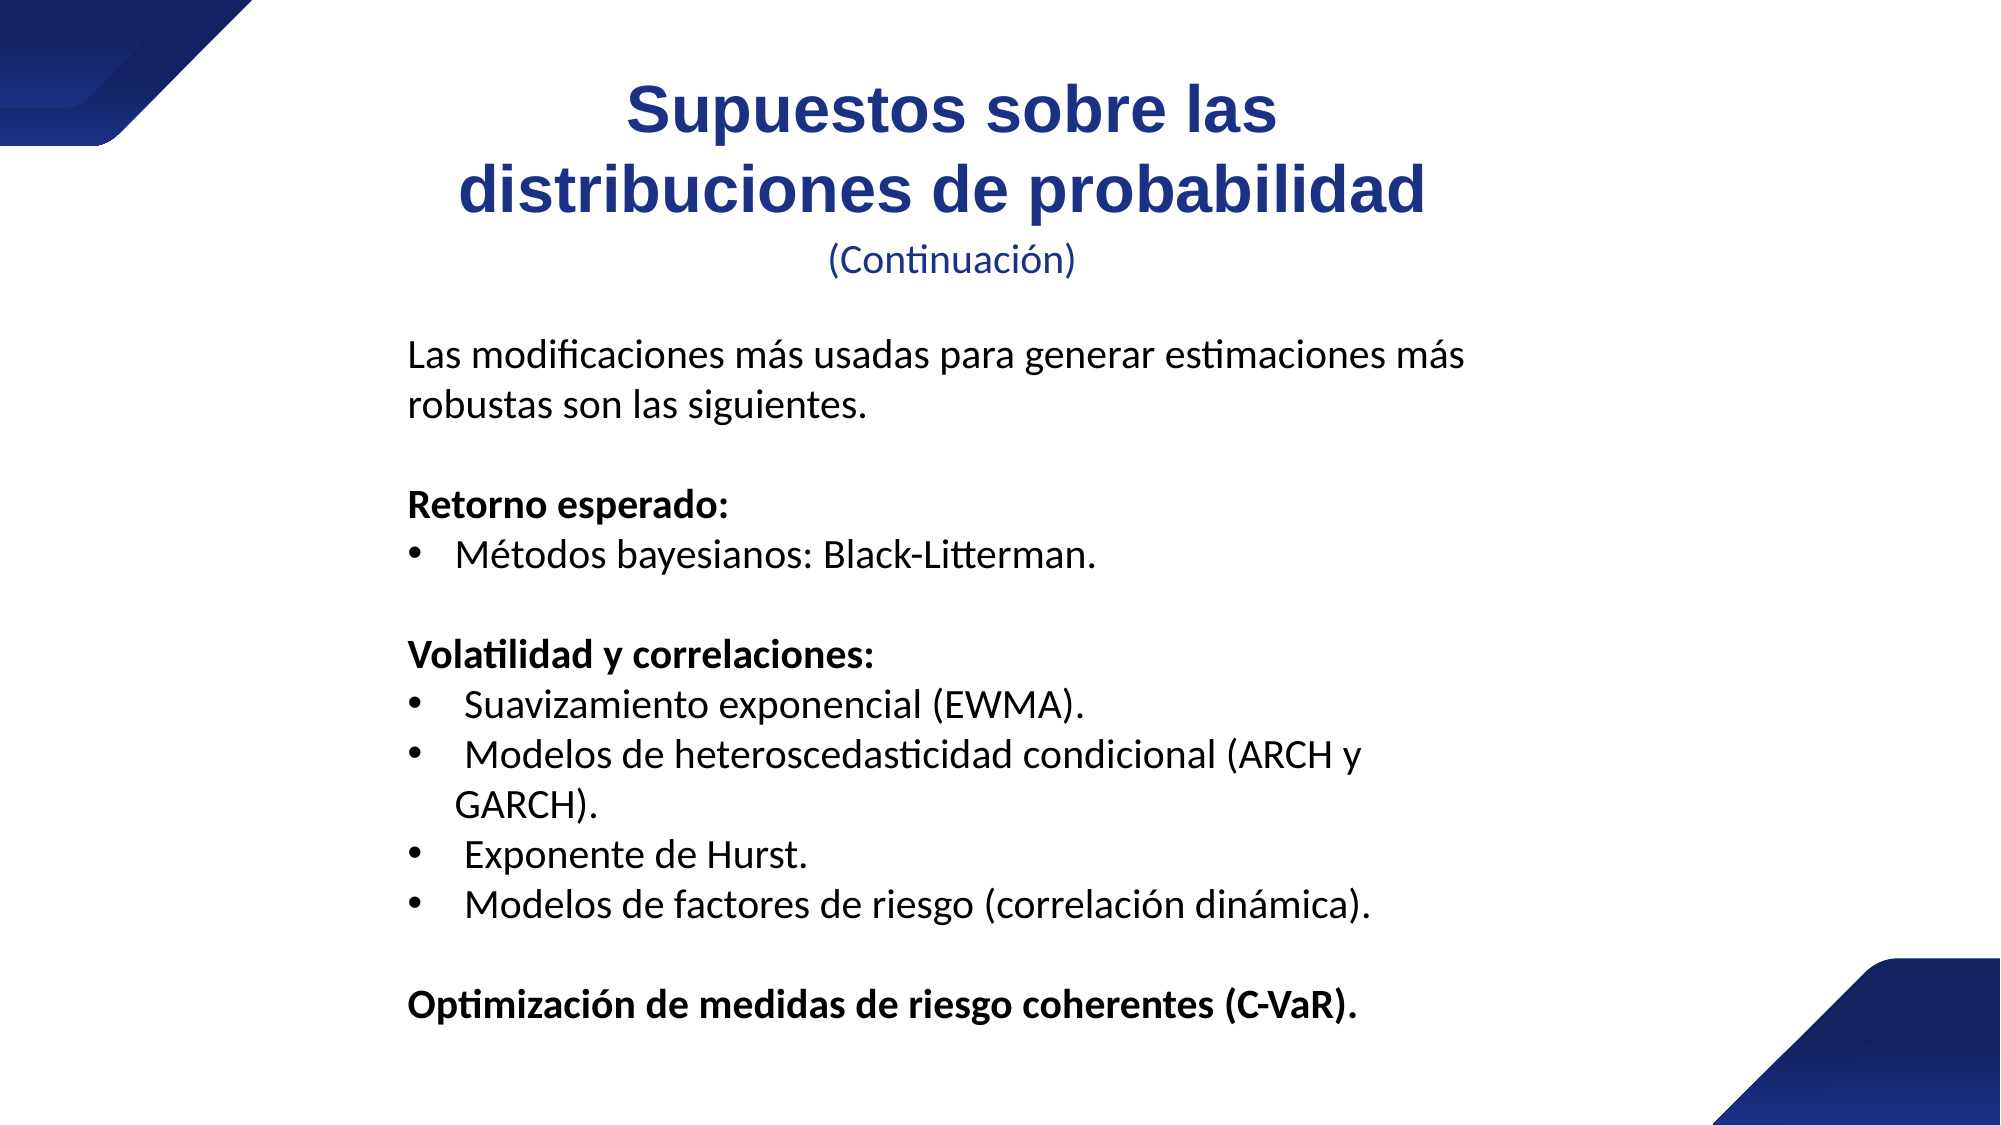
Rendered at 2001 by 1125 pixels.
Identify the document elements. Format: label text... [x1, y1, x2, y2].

text_box Las modificaciones más usadas para generar estimaciones más robustas son las siguientes. Retorno esperado: Métodos bayesianos: Black-Litterman. Volatilidad y correlaciones: Suavizamiento exponencial (EWMA). Modelos de heteroscedasticidad condicional (ARCH y GARCH). Exponente de Hurst. Modelos de factores de riesgo (correlación dinámica). Optimización de medidas de riesgo coherentes (C-VaR). [392, 319, 1513, 1035]
text_box Supuestos sobre las distribuciones de probabilidad [387, 58, 1518, 234]
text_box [1712, 958, 2000, 1125]
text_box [0, 0, 252, 147]
text_box (Continuación) [447, 224, 1458, 290]
